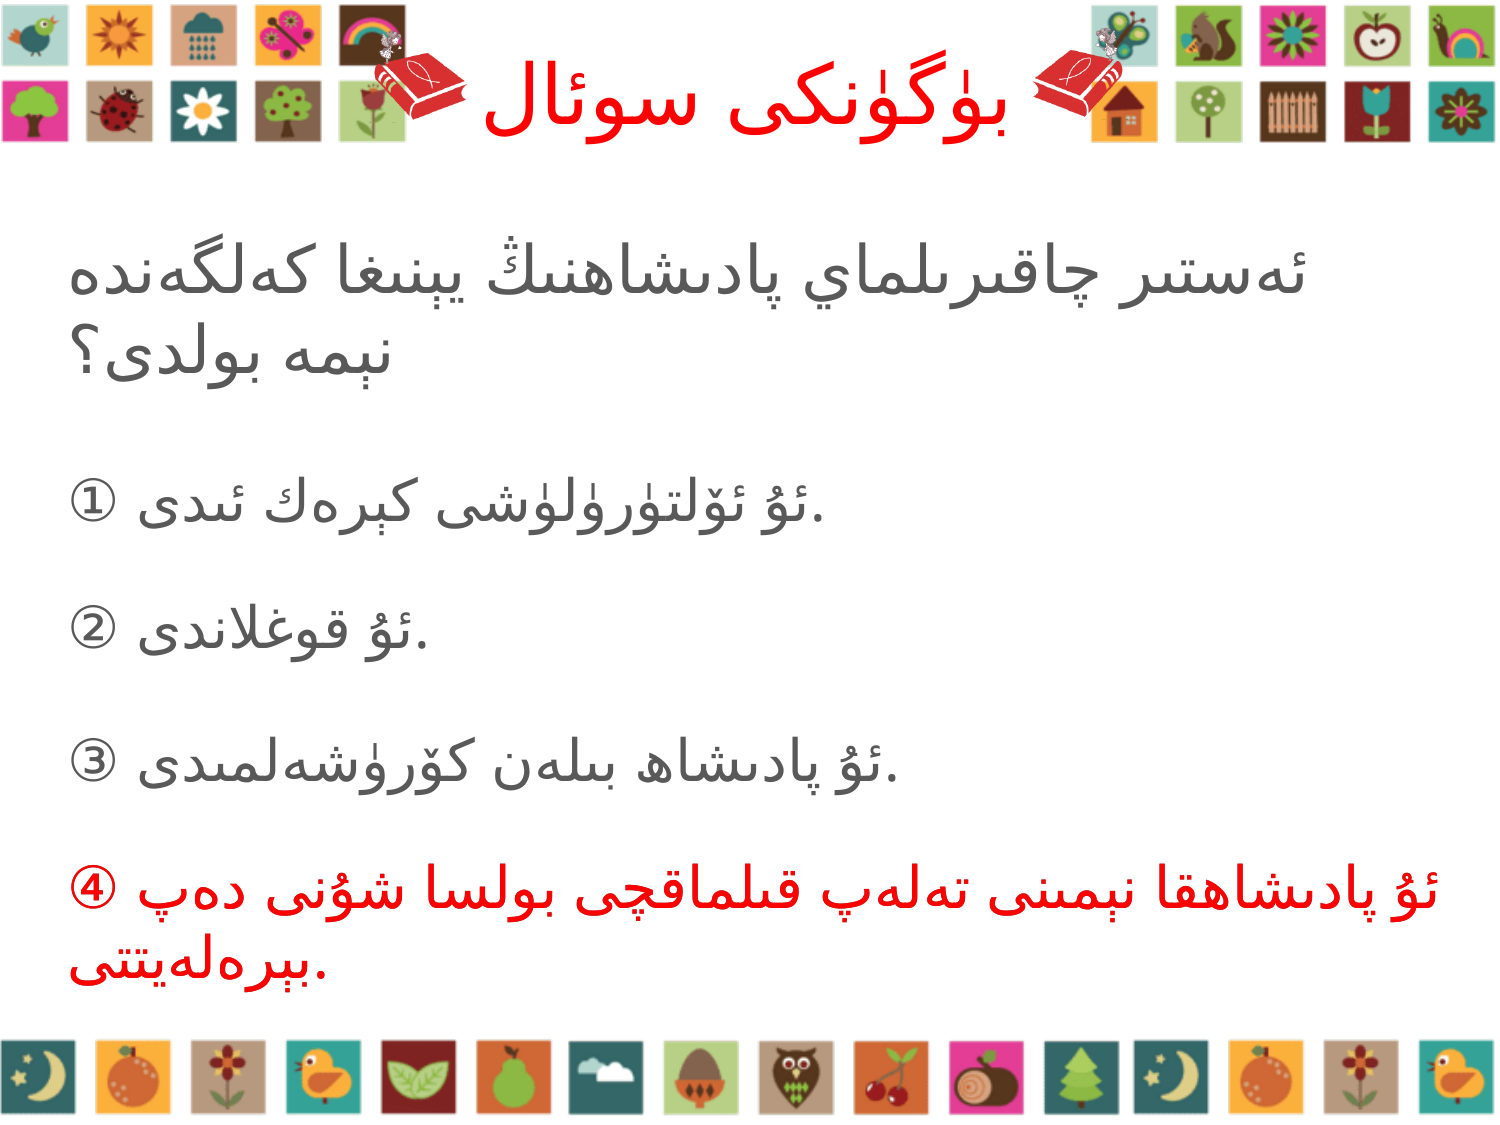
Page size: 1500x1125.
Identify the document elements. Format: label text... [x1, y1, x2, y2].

text_box ④ ئۇ پادىشاھقا نېمىنى تەلەپ قىلماقچى بولسا شۇنى دەپ بېرەلەيتتى. [53, 842, 1483, 998]
text_box بۈگۈنكى سوئال [424, 33, 1078, 149]
text_box ① ئۇ ئۆلتۈرۈلۈشى كېرەك ئىدى. [53, 456, 1436, 541]
text_box ③ ئۇ پادىشاھ بىلەن كۆرۈشەلمىدى. [53, 716, 1483, 801]
picture [1000, 3, 1500, 150]
text_box ② ئۇ قوغلاندى. [53, 582, 1436, 668]
picture [0, 3, 499, 150]
text_box ئەستىر چاقىرىلماي پادىشاھنىڭ يېنىغا كەلگەندە نېمە بولدى؟ [53, 219, 1436, 395]
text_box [0, 1028, 1500, 1118]
